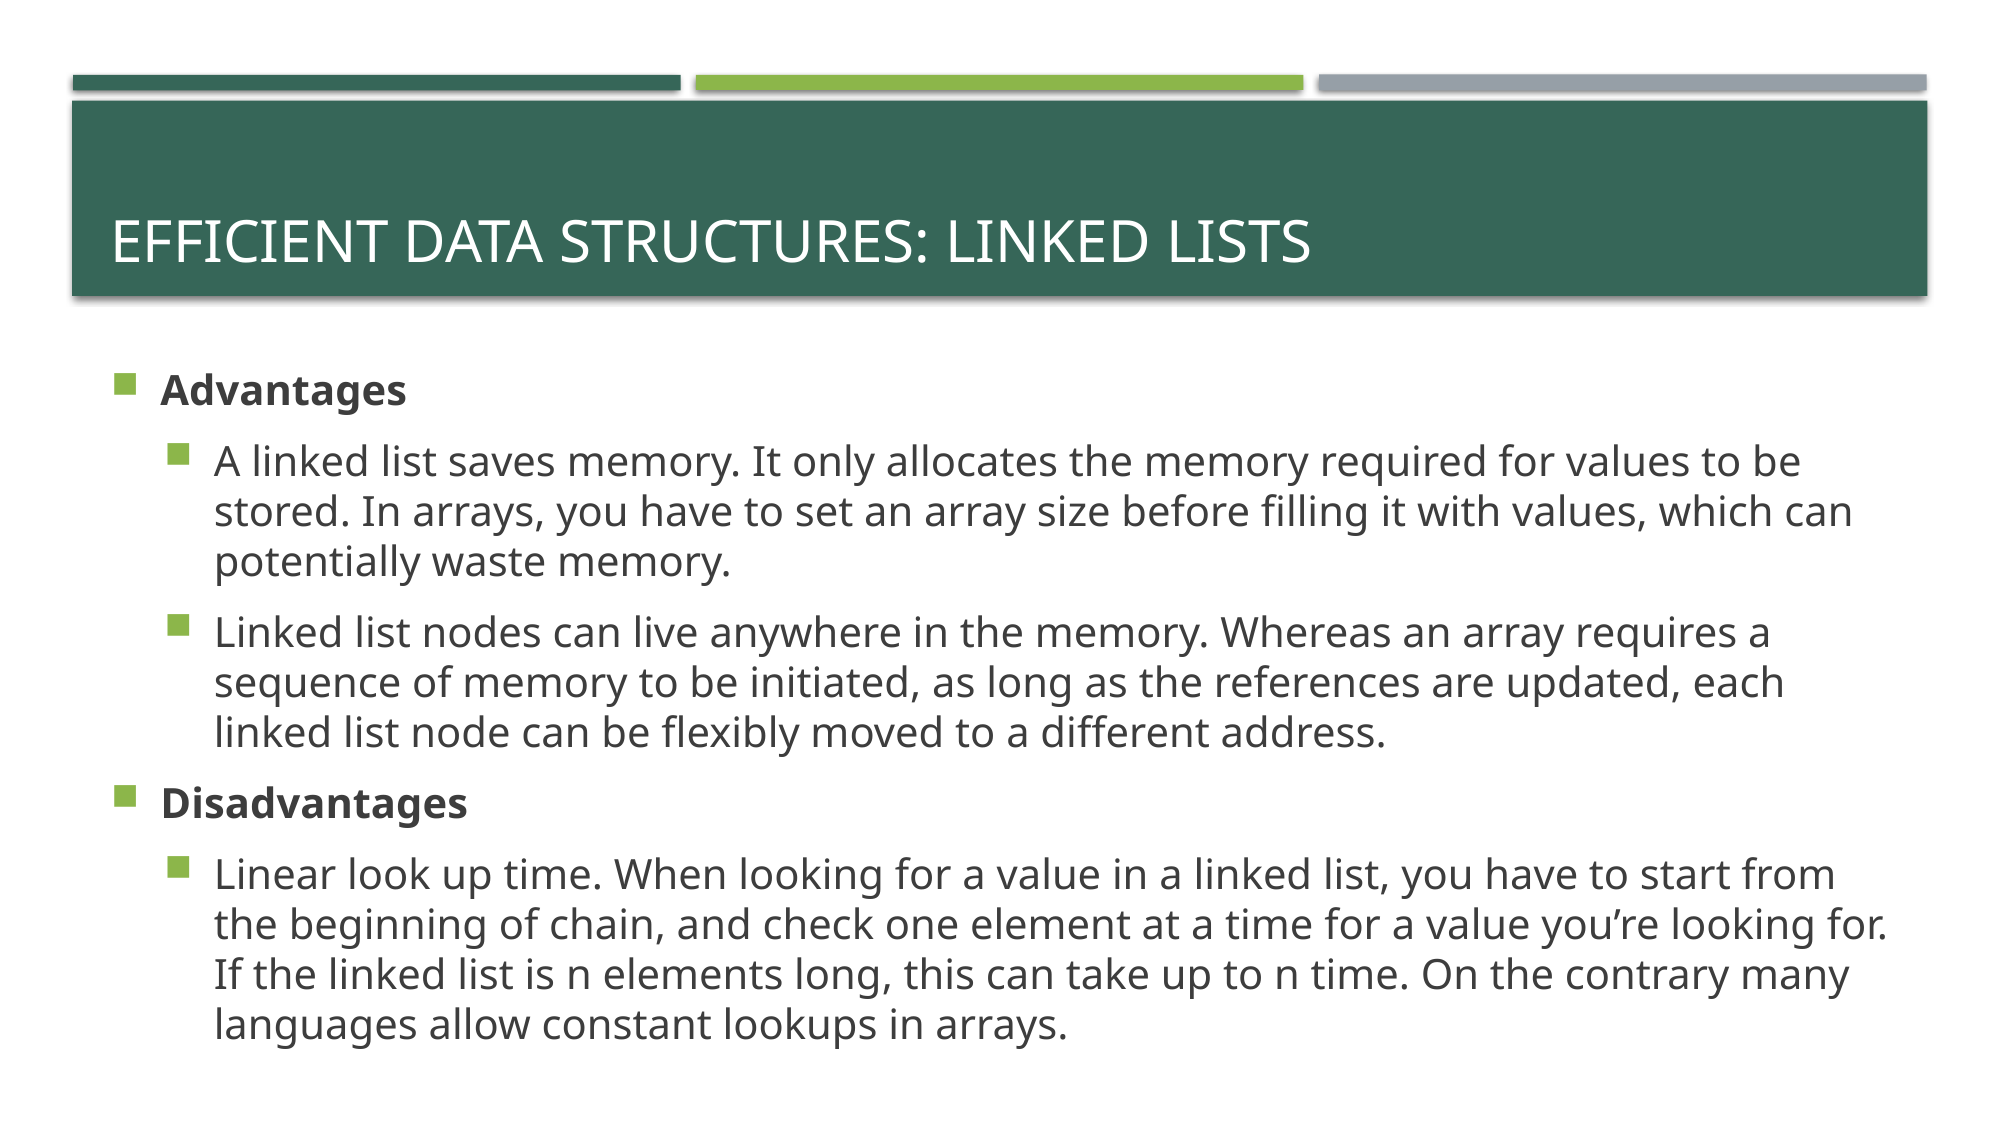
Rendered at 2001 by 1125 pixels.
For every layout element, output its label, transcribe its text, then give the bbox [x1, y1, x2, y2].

title efficient data structures: linked lists [95, 115, 1905, 282]
list Advantages A linked list saves memory. It only allocates the memory required for values to be stored. In arrays, you have to set an array size before filling it with values, which can potentially waste memory. Linked list nodes can live anywhere in the memory. Whereas an array requires a sequence of memory to be initiated, as long as the references are updated, each linked list node can be flexibly moved to a different address. Disadvantages Linear look up time. When looking for a value in a linked list, you have to start from the beginning of chain, and check one element at a time for a value you’re looking for. If the linked list is n elements long, this can take up to n time. On the contrary many languages allow constant lookups in arrays. [95, 357, 1905, 1055]
